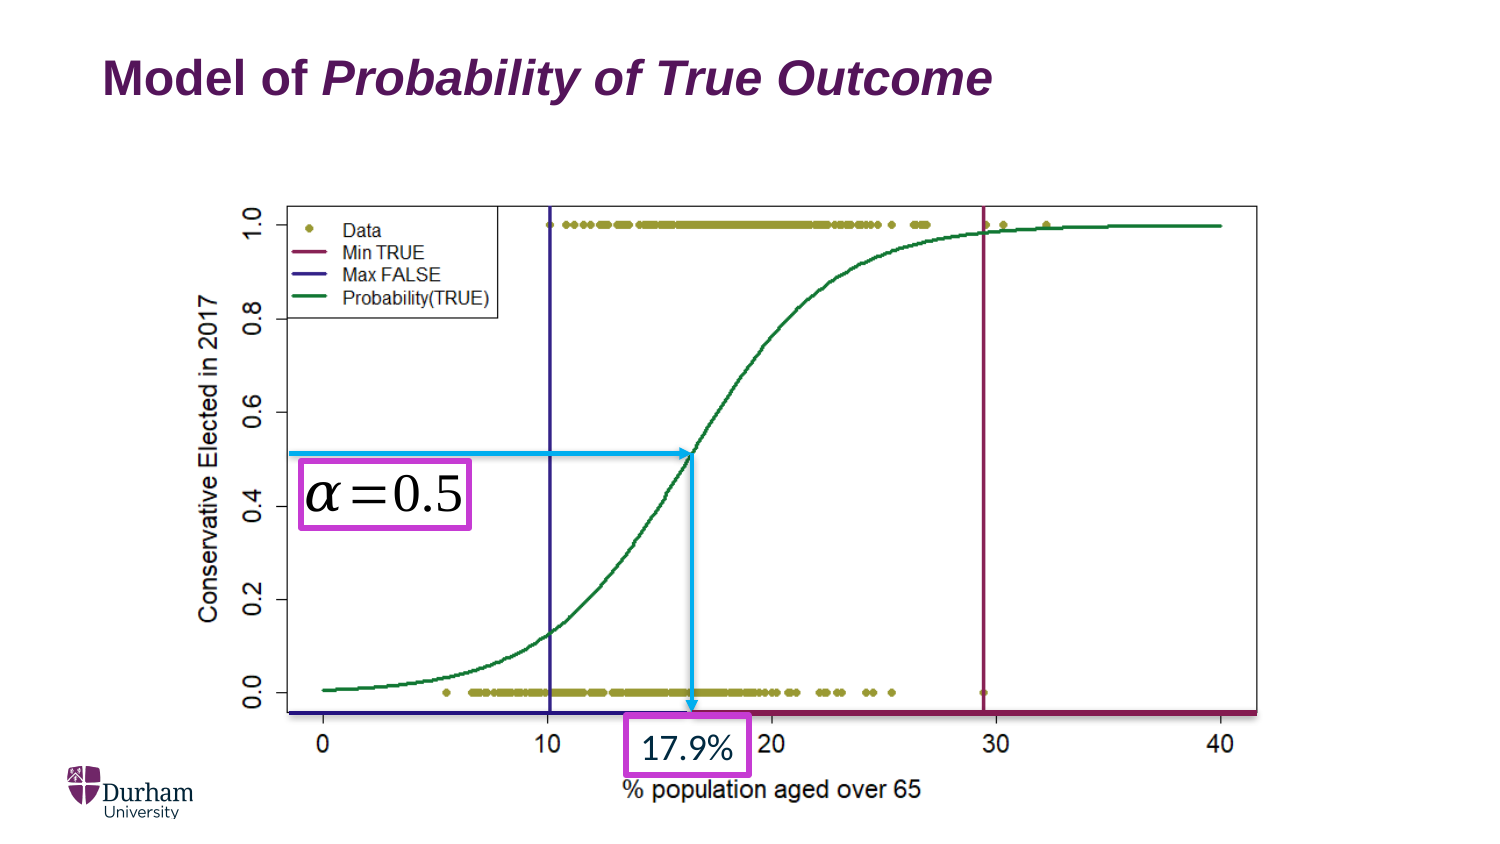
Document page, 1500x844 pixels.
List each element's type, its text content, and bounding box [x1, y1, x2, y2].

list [196, 115, 1304, 826]
title Model of Probability of True Outcome [101, 45, 1399, 187]
